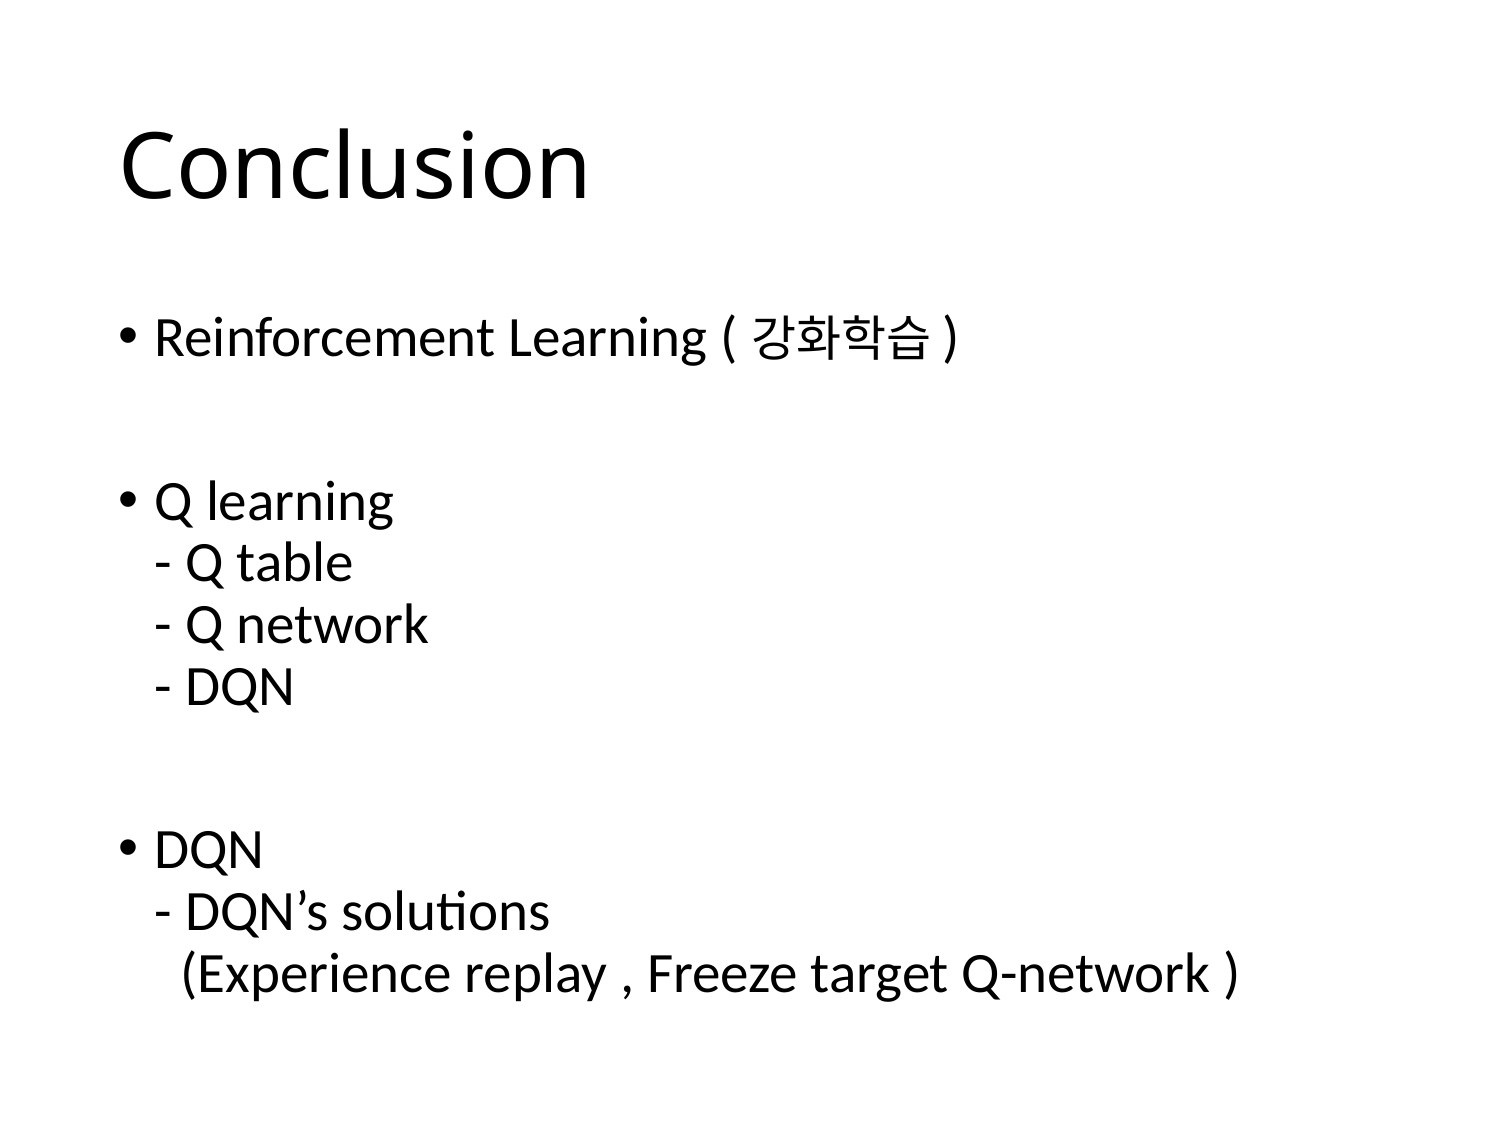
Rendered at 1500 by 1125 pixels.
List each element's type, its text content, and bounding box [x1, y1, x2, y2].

list Reinforcement Learning (강화학습) Q learning - Q table - Q network - DQN DQN - DQN’s solutions (Experience replay , Freeze target Q-network ) [103, 299, 1397, 1014]
title Conclusion [103, 59, 1397, 278]
